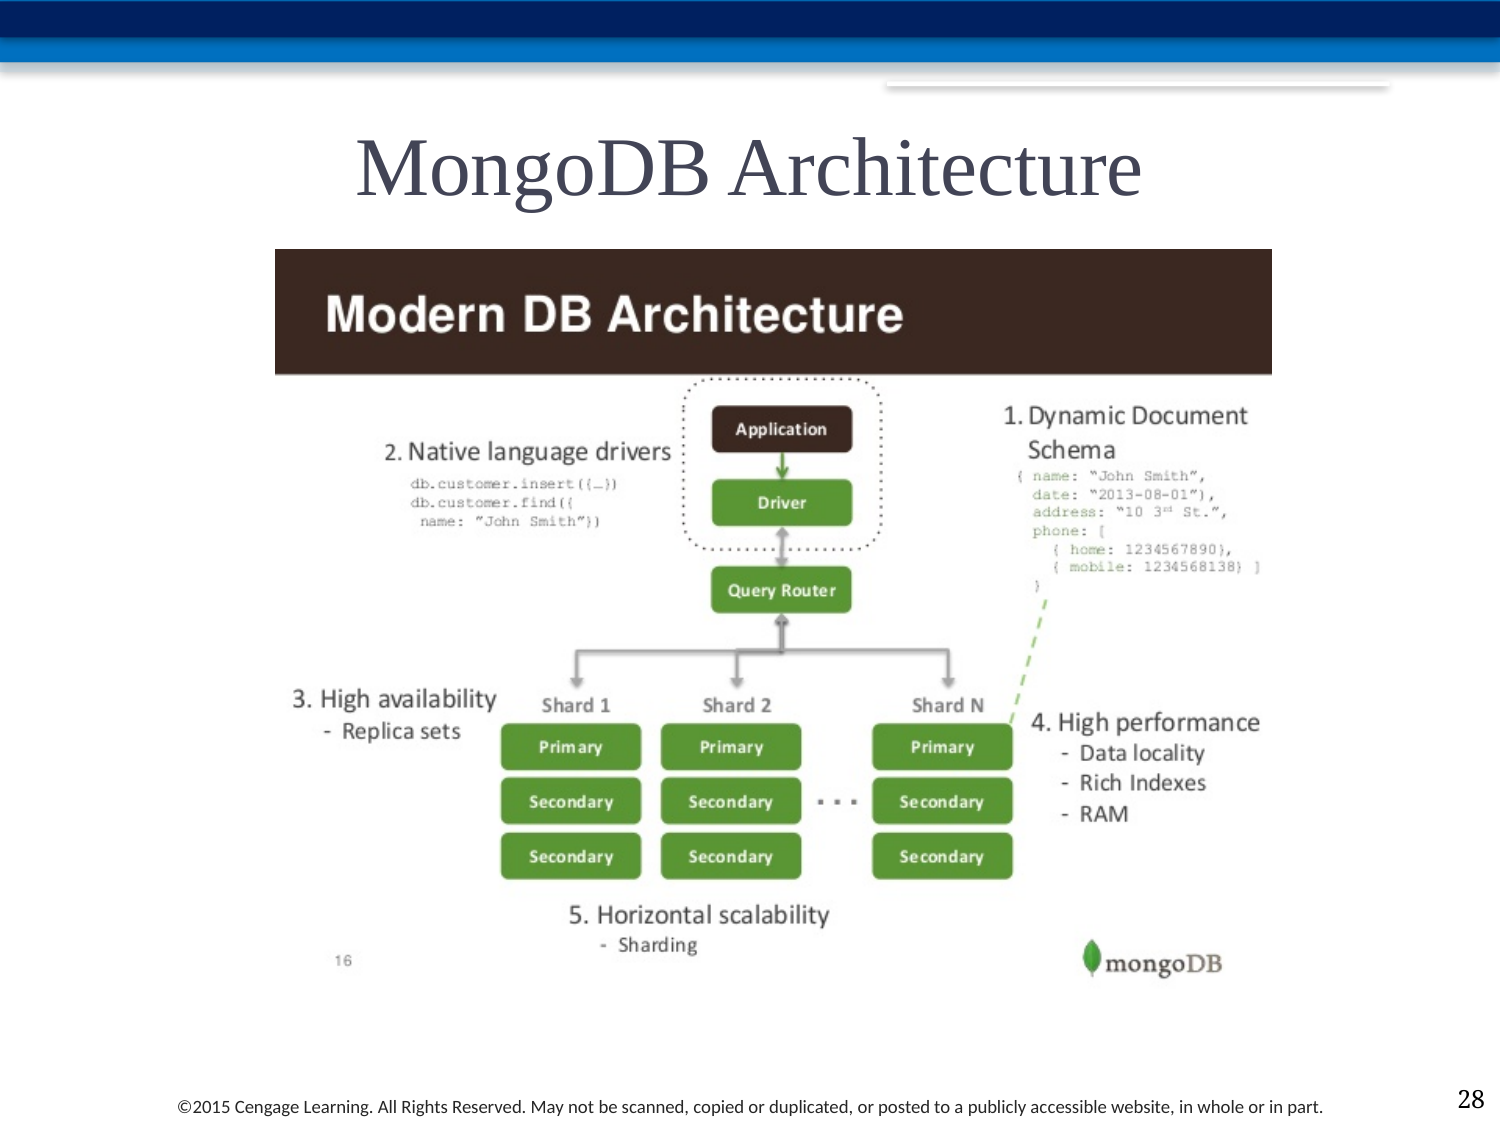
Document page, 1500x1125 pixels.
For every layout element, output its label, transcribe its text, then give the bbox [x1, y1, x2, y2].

slide_number 28 [1425, 1074, 1500, 1125]
title MongoDB Architecture [75, 75, 1425, 250]
picture [274, 249, 1273, 999]
